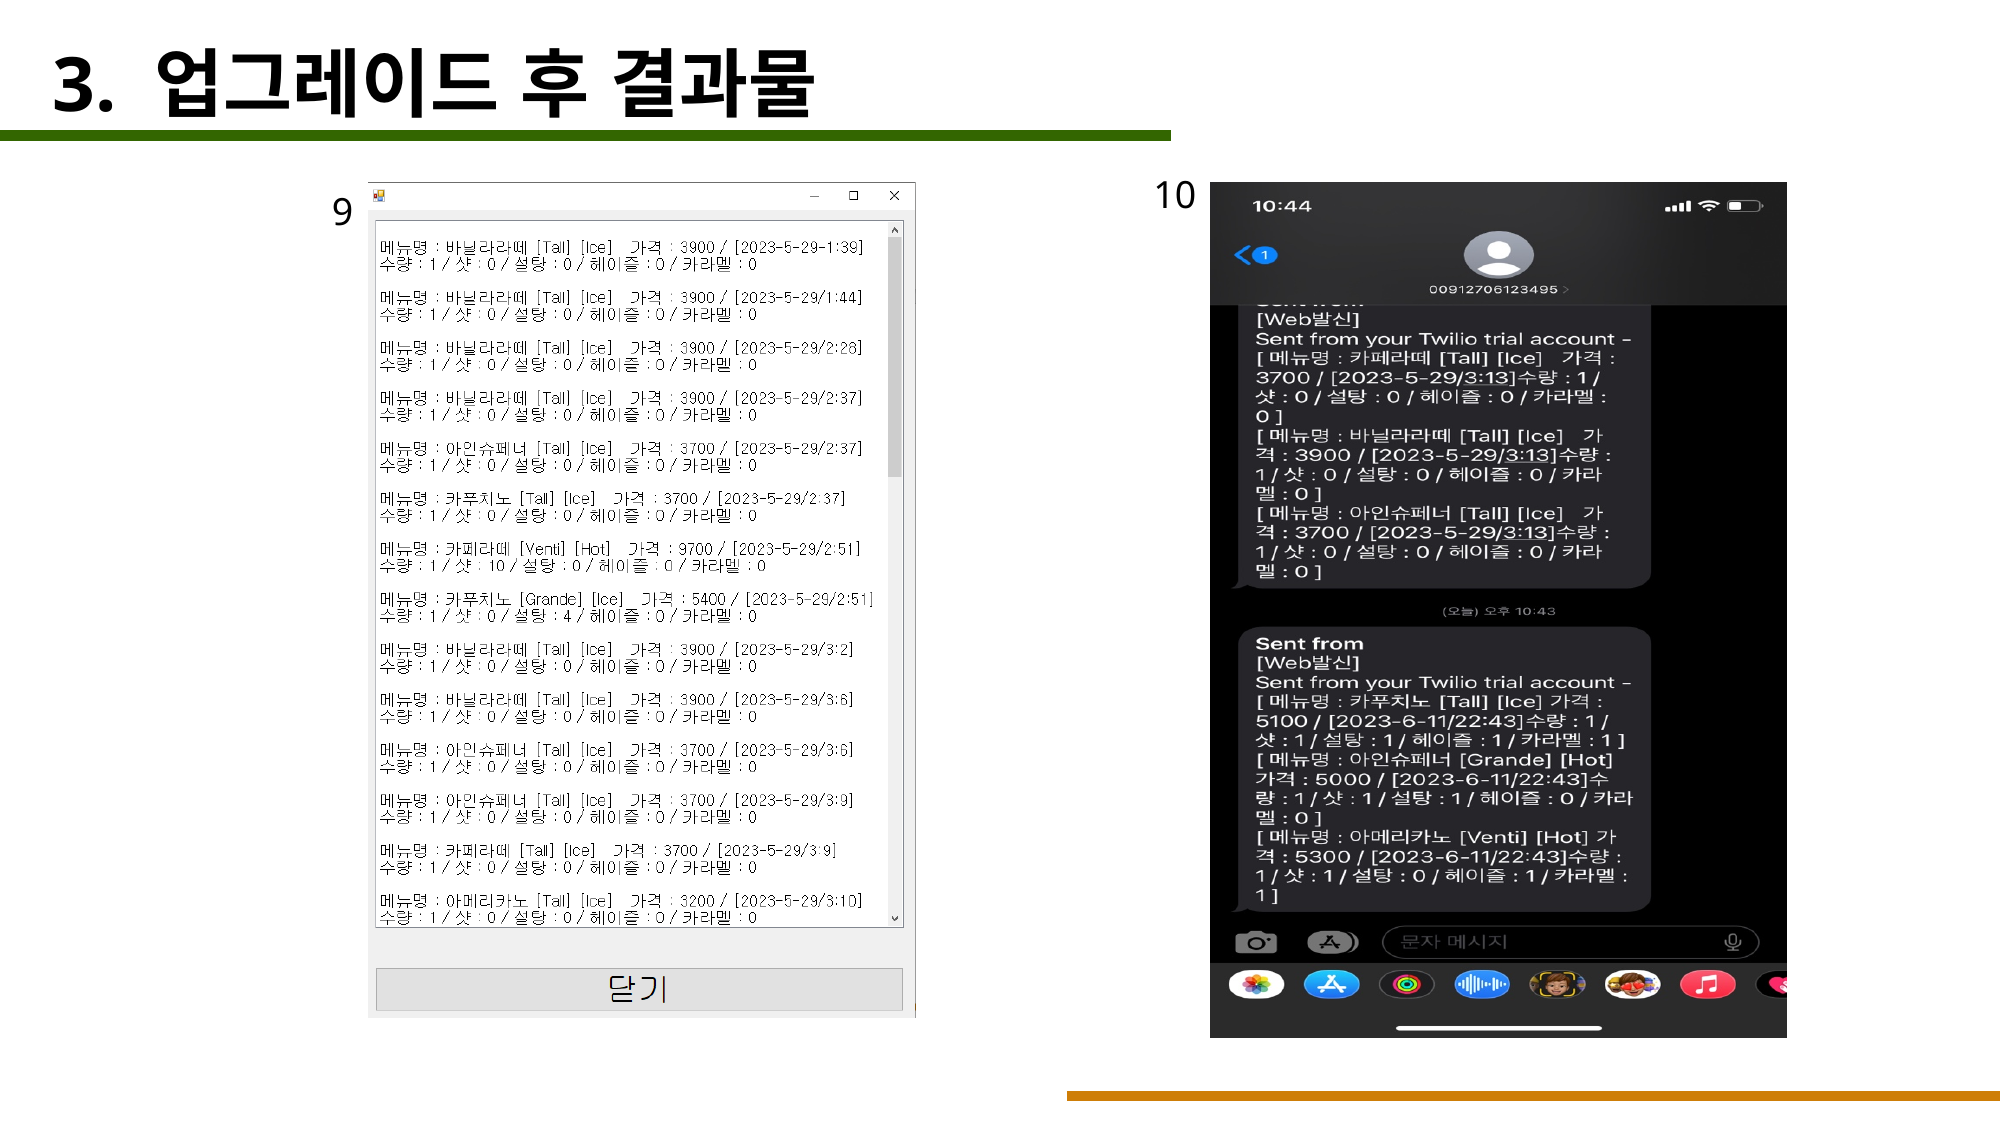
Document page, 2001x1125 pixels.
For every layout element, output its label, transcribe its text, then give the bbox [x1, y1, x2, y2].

text_box 3. 업그레이드 후 결과물 [37, 29, 833, 135]
text_box 9 [317, 180, 369, 241]
text_box 10 [1138, 164, 1211, 224]
picture [368, 182, 916, 1018]
picture [1210, 182, 1787, 1038]
